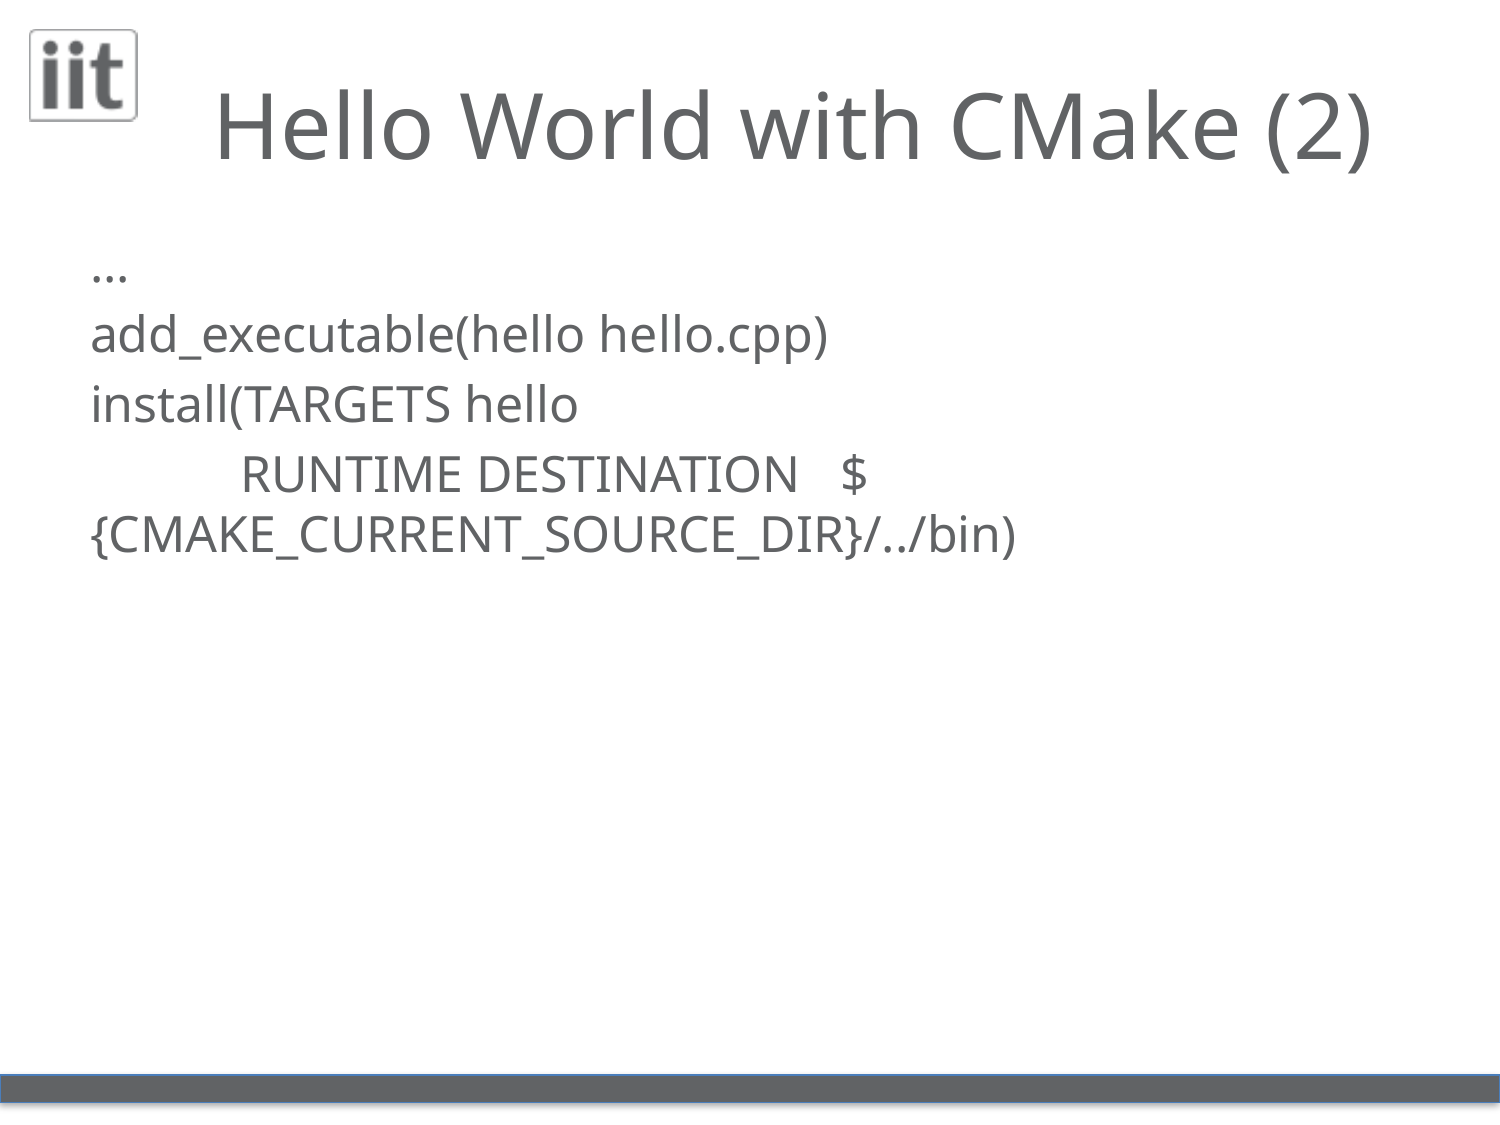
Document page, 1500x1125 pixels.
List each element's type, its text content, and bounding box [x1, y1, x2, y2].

title Hello World with CMake (2) [162, 45, 1425, 200]
list ... add_executable(hello hello.cpp) install(TARGETS hello RUNTIME DESTINATION ${CMAKE_CURRENT_SOURCE_DIR}/../bin) [75, 224, 1425, 1005]
picture [29, 29, 138, 122]
